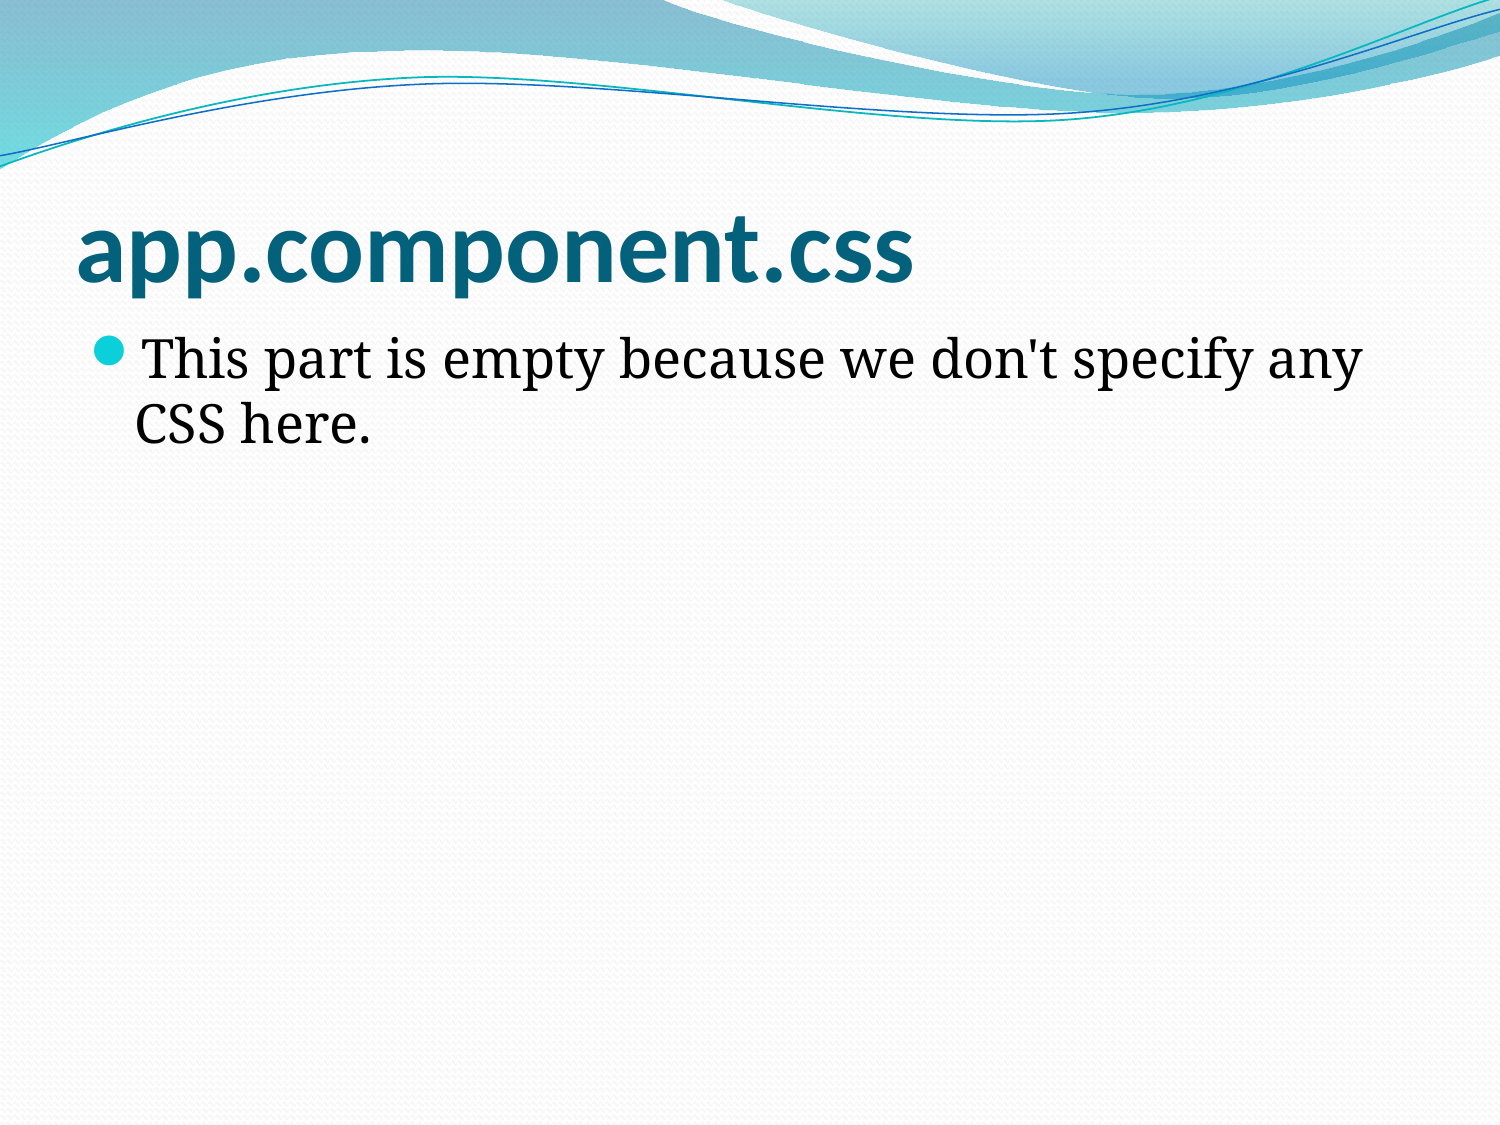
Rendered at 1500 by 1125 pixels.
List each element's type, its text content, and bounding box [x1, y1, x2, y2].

list This part is empty because we don't specify any CSS here. [75, 317, 1425, 1038]
title app.component.css [75, 115, 1425, 303]
